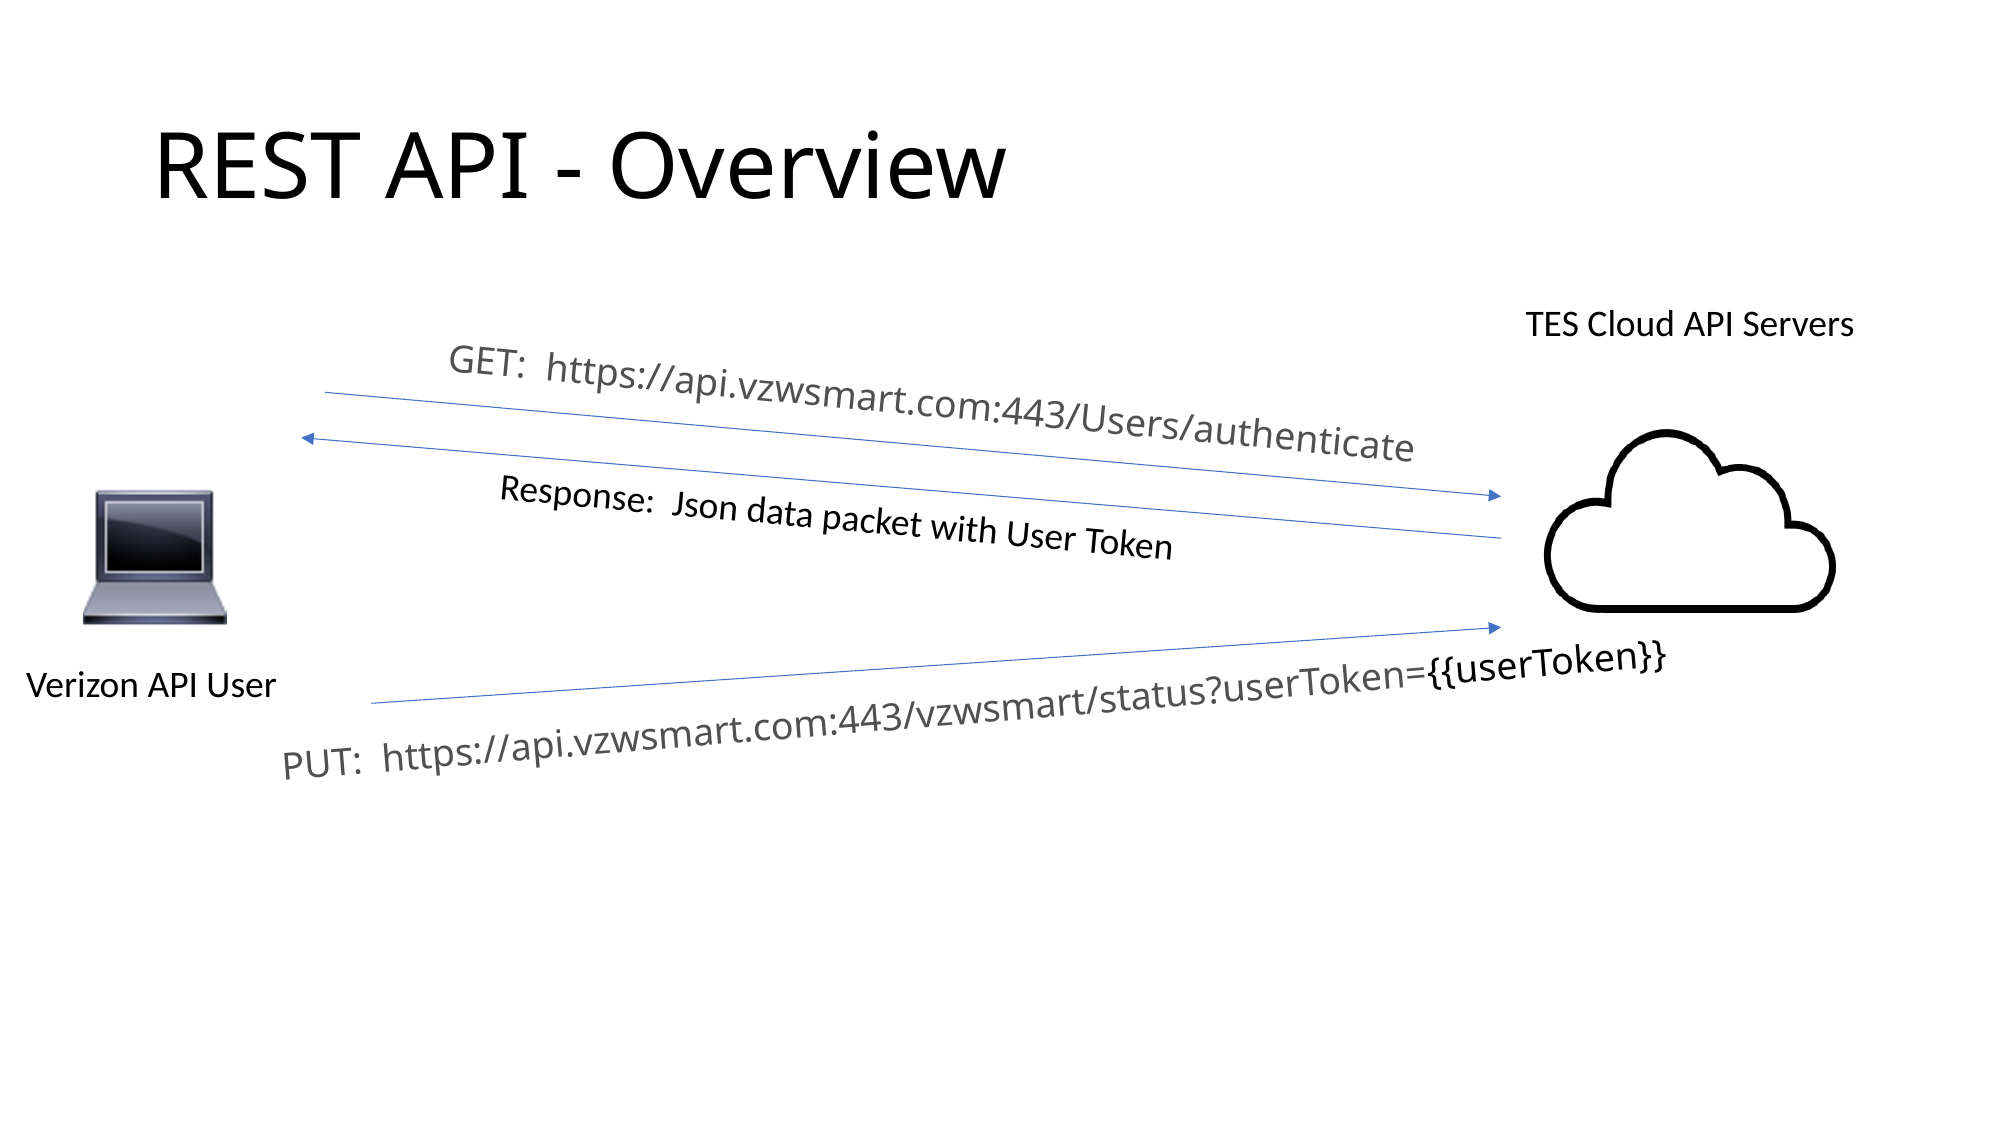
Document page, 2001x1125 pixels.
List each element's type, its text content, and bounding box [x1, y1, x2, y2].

text_box PUT: https://api.vzwsmart.com:443/vzwsmart/status?userToken={{userToken}} [264, 704, 1389, 797]
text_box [1420, 291, 1960, 704]
text_box GET: https://api.vzwsmart.com:443/Users/authenticate [431, 324, 1138, 392]
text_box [11, 486, 299, 714]
text_box Response: Json data packet with User Token [764, 539, 1190, 579]
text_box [301, 437, 1502, 539]
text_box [324, 392, 1502, 437]
title REST API - Overview [137, 59, 1863, 278]
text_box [371, 627, 1502, 704]
